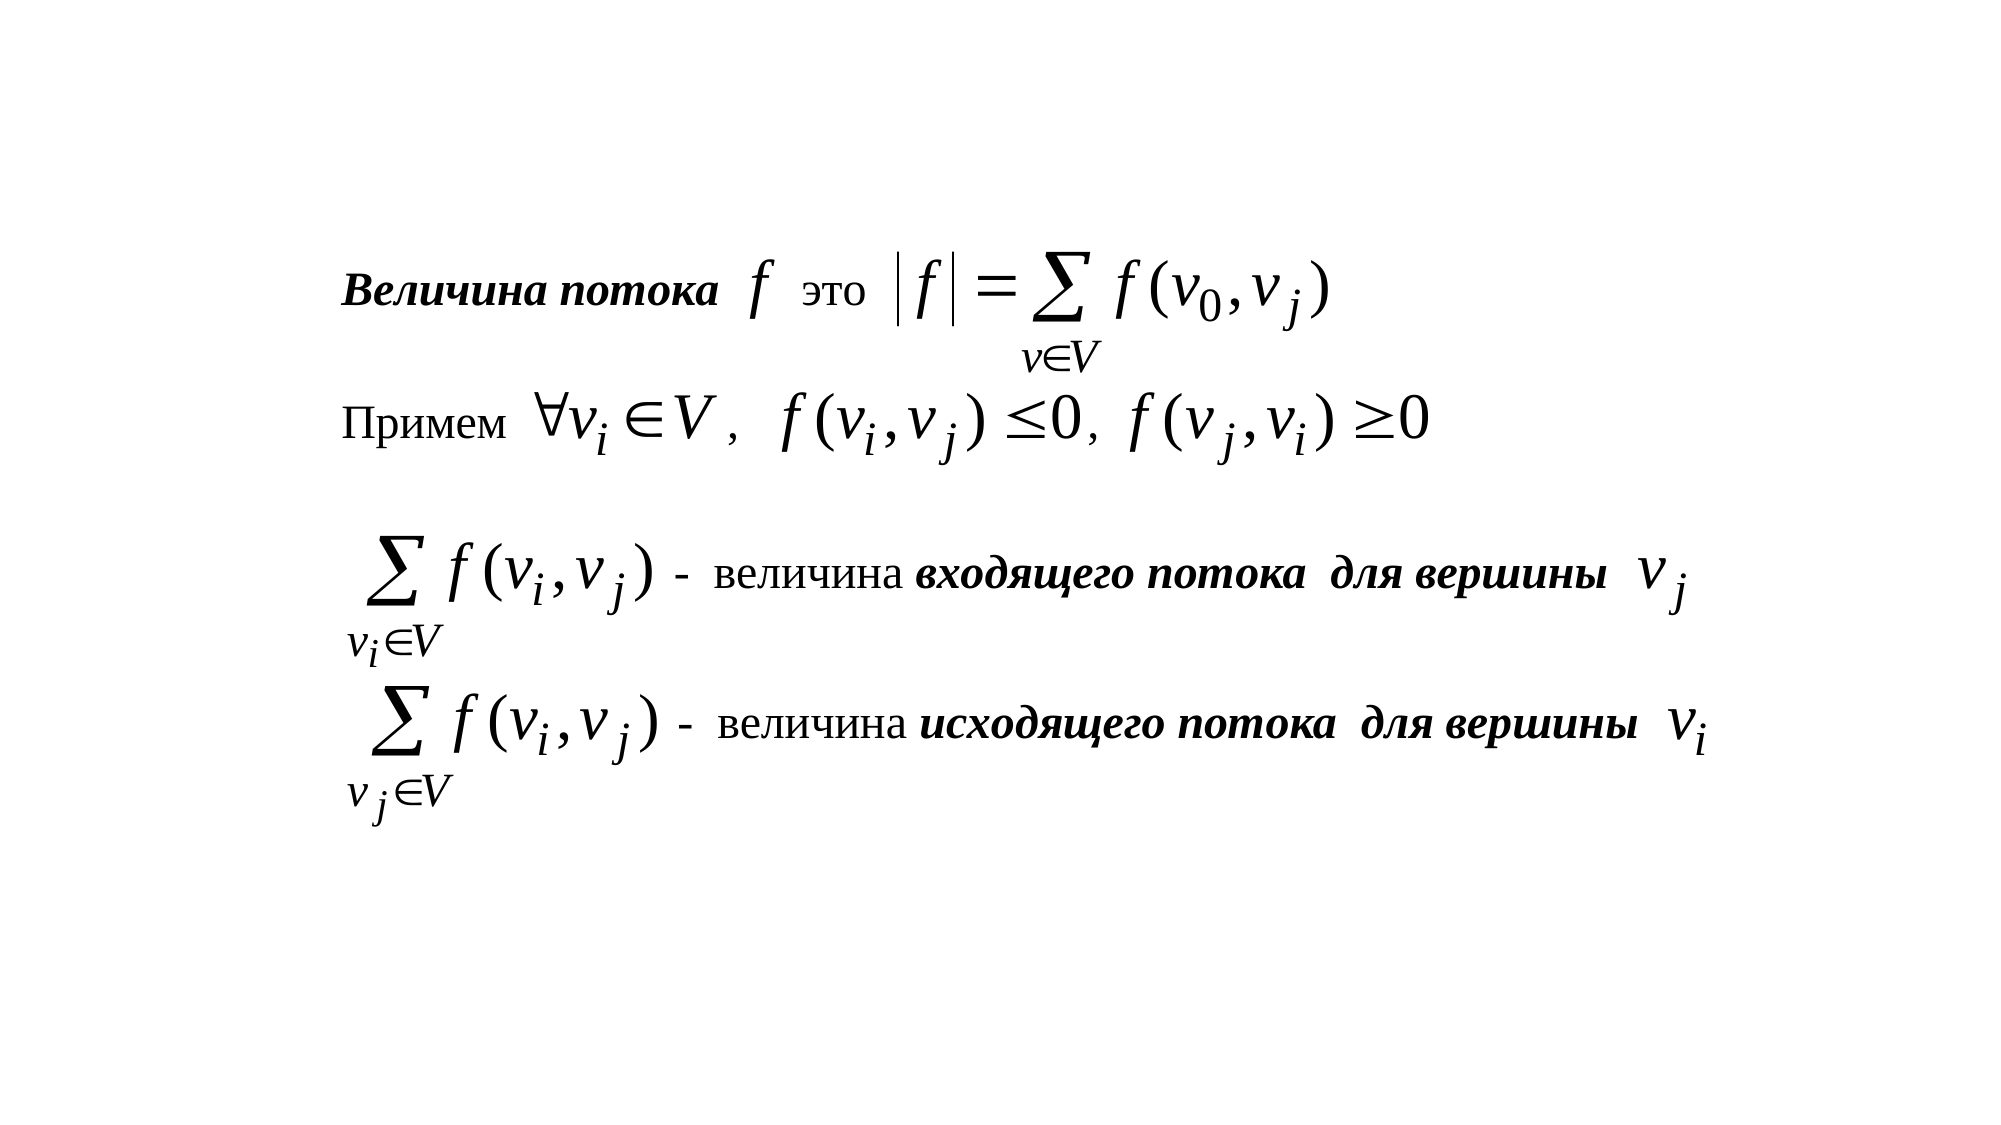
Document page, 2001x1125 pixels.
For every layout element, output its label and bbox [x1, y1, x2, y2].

picture [220, 243, 1818, 835]
